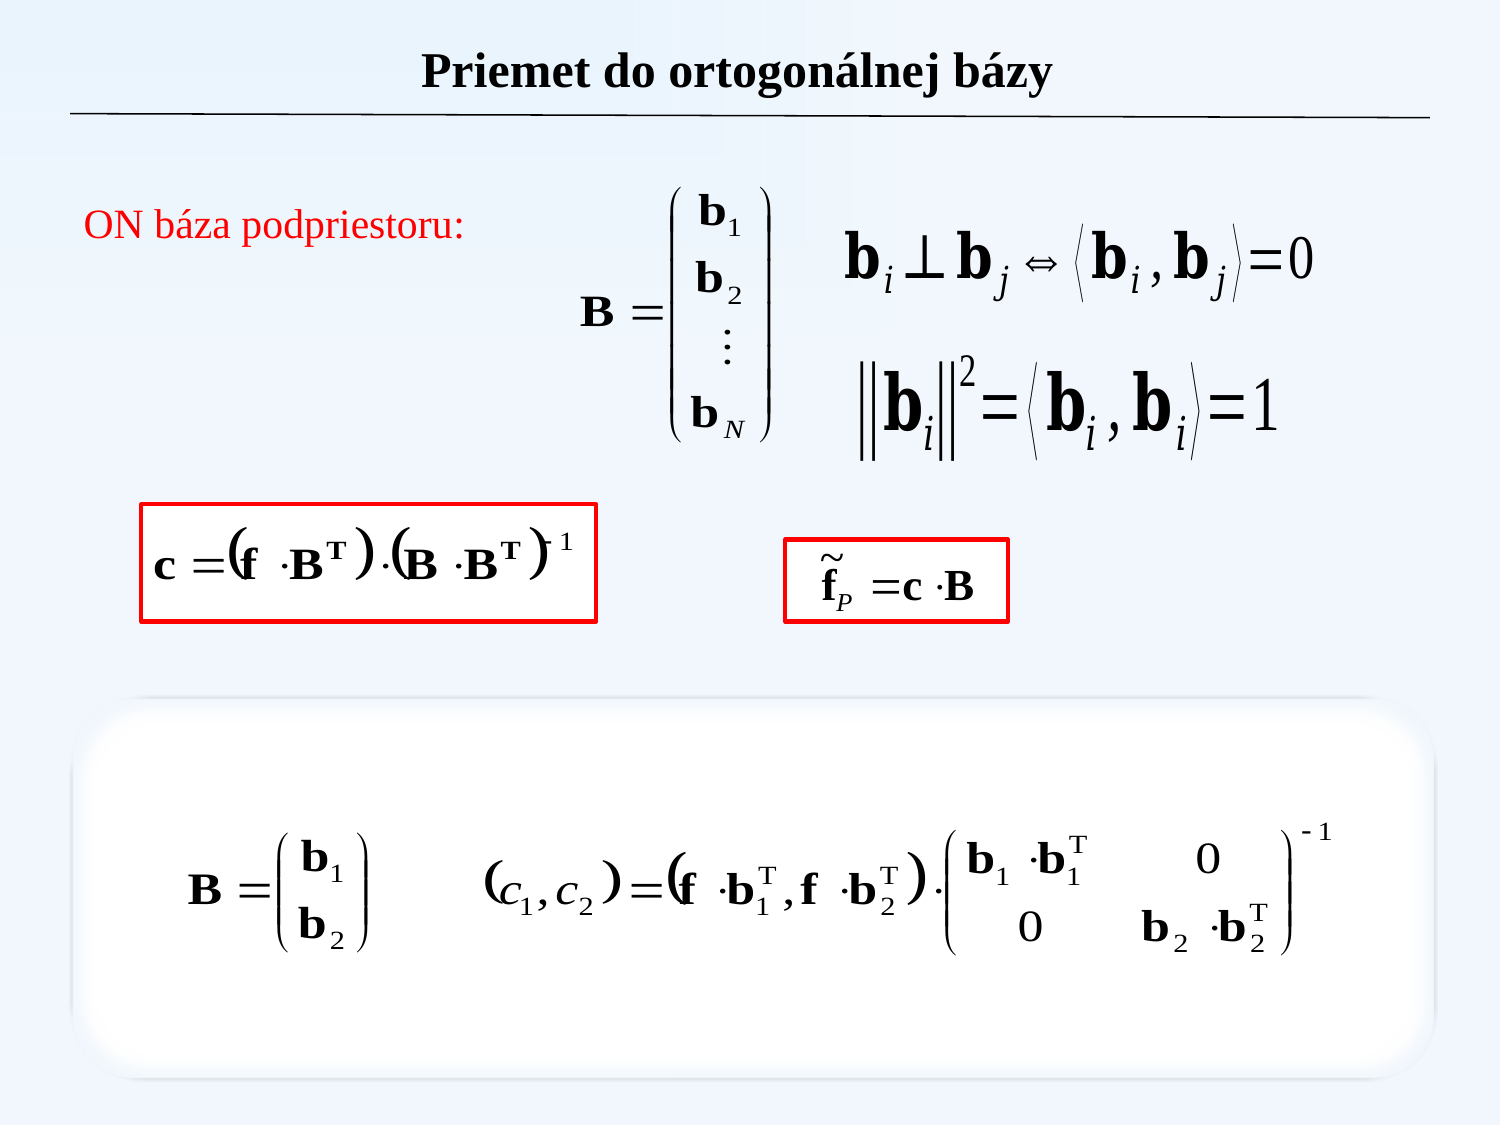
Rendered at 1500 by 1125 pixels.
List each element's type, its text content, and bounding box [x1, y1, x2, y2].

text_box [783, 537, 1010, 624]
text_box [812, 547, 984, 619]
text_box [139, 502, 598, 624]
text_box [572, 176, 786, 454]
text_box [180, 821, 385, 965]
text_box ON báza podpriestoru: [67, 184, 553, 259]
text_box [93, 719, 1414, 1058]
text_box Priemet do ortogonálnej bázy [288, 29, 1198, 105]
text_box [146, 519, 581, 599]
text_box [476, 810, 1339, 965]
